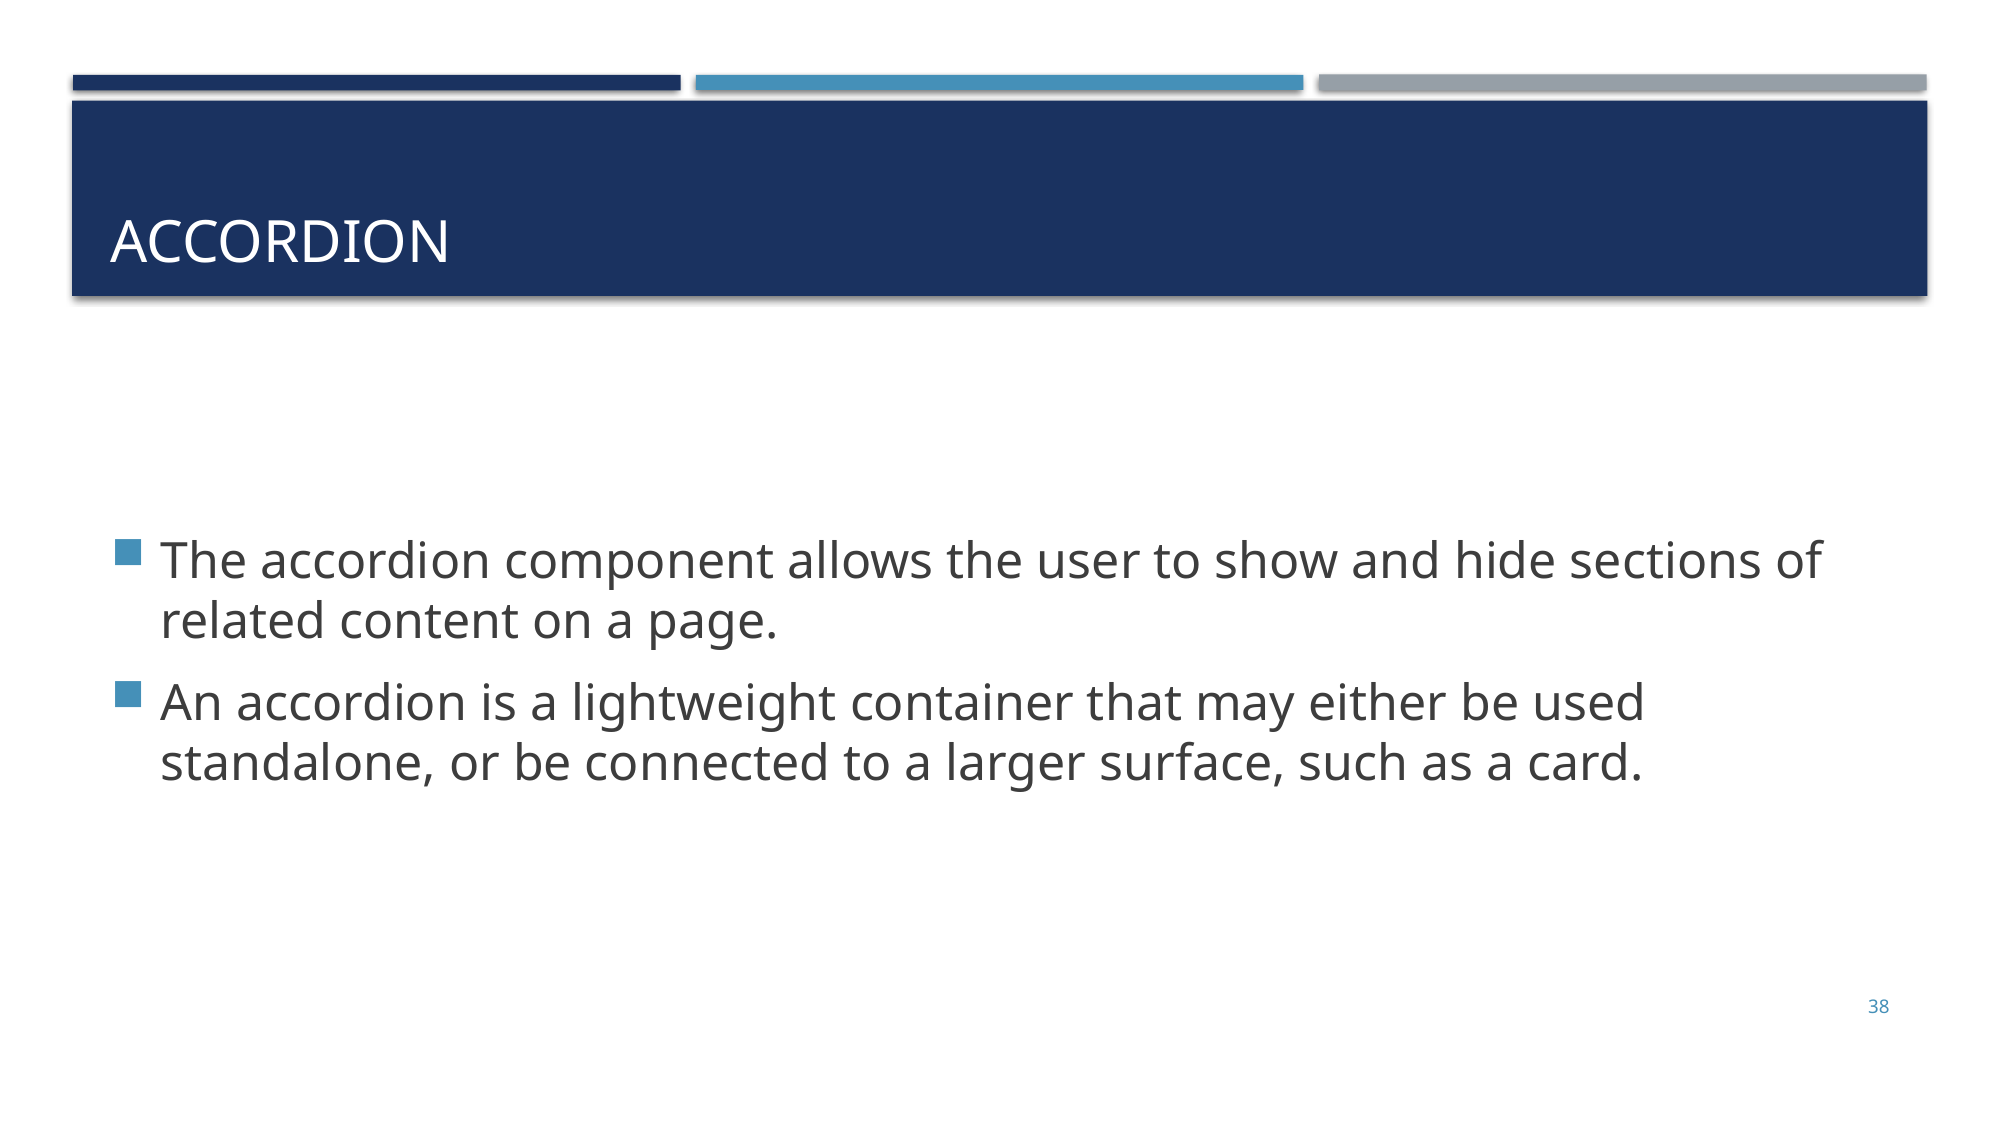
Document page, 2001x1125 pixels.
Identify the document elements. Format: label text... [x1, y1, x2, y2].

slide_number 38 [1732, 977, 1905, 1037]
list The accordion component allows the user to show and hide sections of related content on a page. An accordion is a lightweight container that may either be used standalone, or be connected to a larger surface, such as a card. [95, 357, 1905, 962]
title Accordion [95, 115, 1905, 282]
